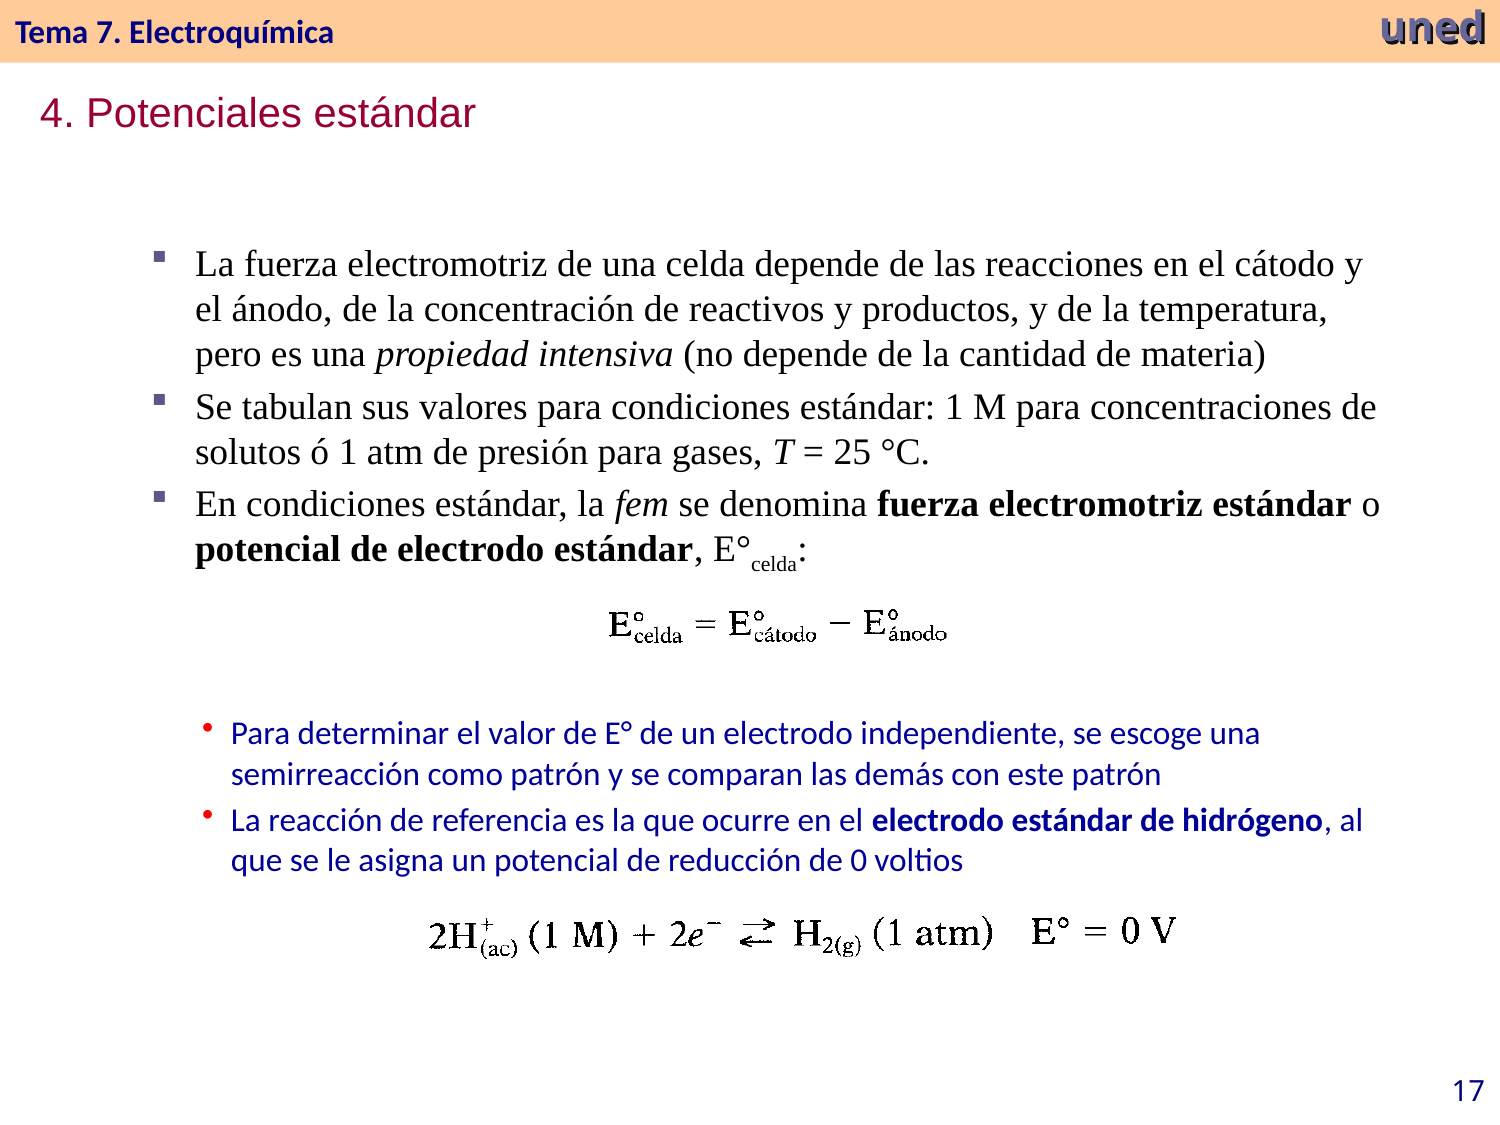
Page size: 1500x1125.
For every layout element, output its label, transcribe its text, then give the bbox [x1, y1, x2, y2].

text_box La fuerza electromotriz de una celda depende de las reacciones en el cátodo y el ánodo, de la concentración de reactivos y productos, y de la temperatura, pero es una propiedad intensiva (no depende de la cantidad de materia) Se tabulan sus valores para condiciones estándar: 1 M para concentraciones de solutos ó 1 atm de presión para gases, T = 25 °C. En condiciones estándar, la fem se denomina fuerza electromotriz estándar o potencial de electrodo estándar, E°celda: [135, 231, 1412, 583]
text_box 4. Potenciales estándar [25, 78, 1164, 143]
text_box uned [1364, 0, 1500, 50]
text_box 17 [1399, 1059, 1500, 1125]
picture [596, 597, 951, 649]
picture [418, 904, 1188, 967]
text_box Para determinar el valor de E° de un electrodo independiente, se escoge una semirreacción como patrón y se comparan las demás con este patrón La reacción de referencia es la que ocurre en el electrodo estándar de hidrógeno, al que se le asigna un potencial de reducción de 0 voltios [187, 704, 1404, 886]
text_box [0, 0, 1500, 63]
text_box Tema 7. Electroquímica [0, 0, 1088, 61]
